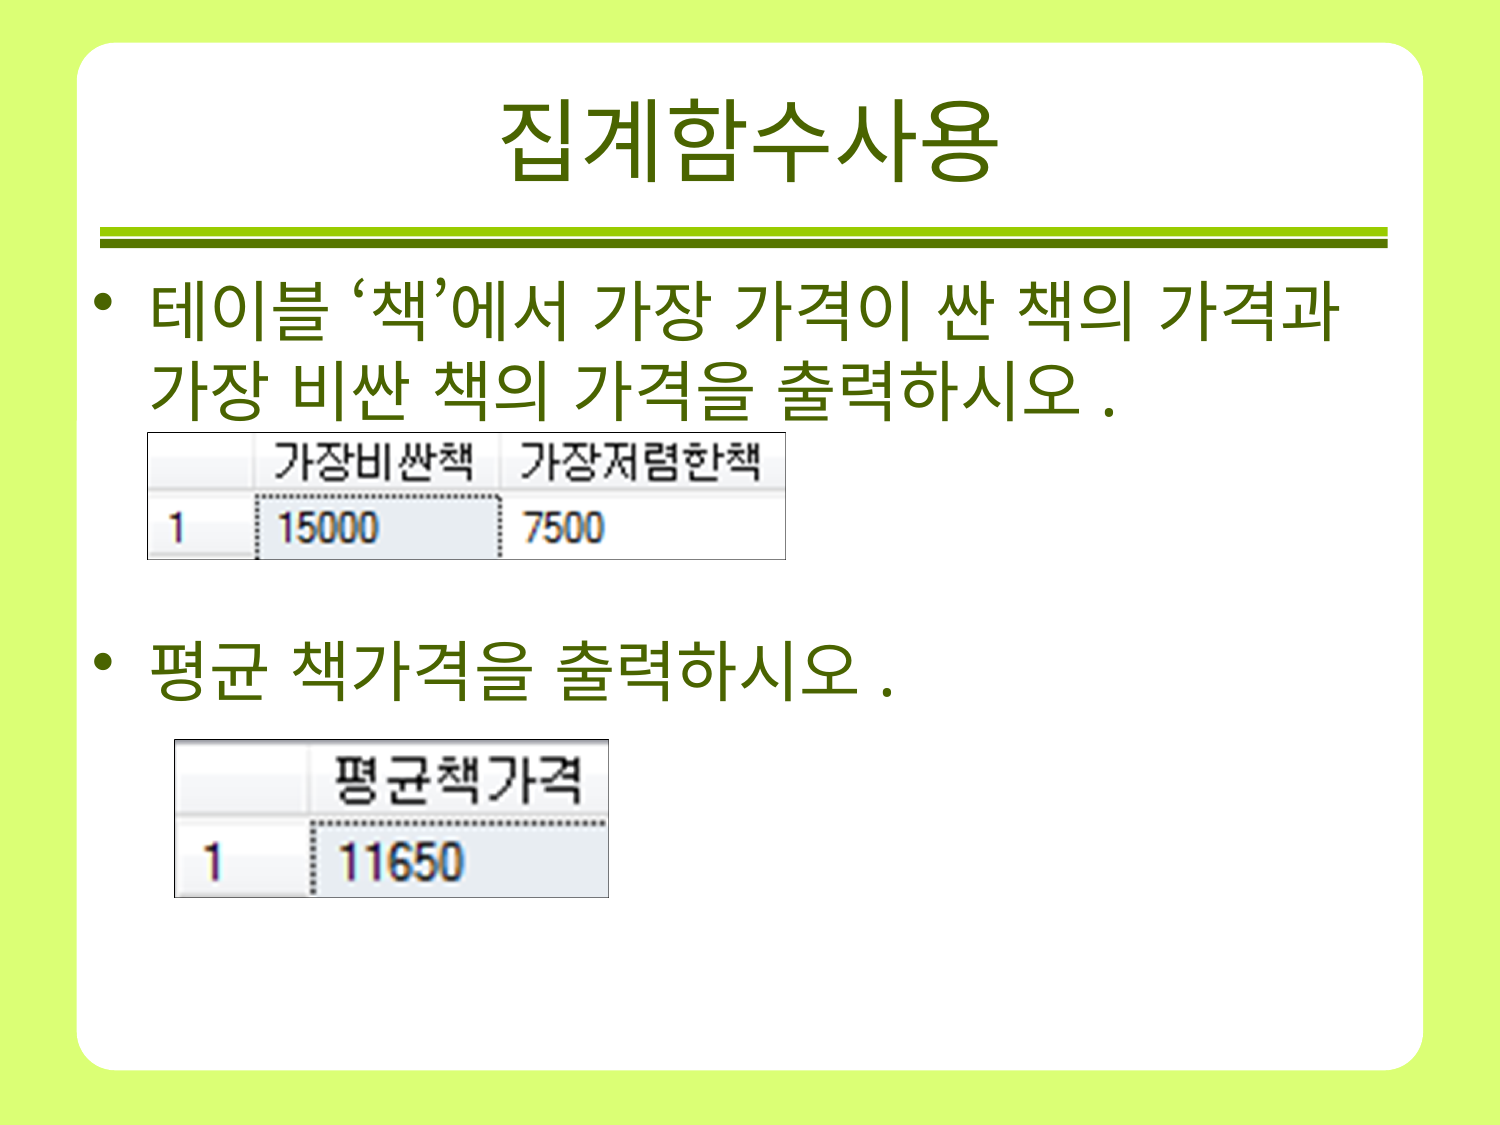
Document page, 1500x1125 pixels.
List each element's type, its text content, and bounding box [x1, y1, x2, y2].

list 테이블 ‘책’에서 가장 가격이 싼 책의 가격과 가장 비싼 책의 가격을 출력하시오. 평균 책가격을 출력하시오. [76, 262, 1427, 1005]
title 집계함수사용 [75, 45, 1425, 233]
picture [174, 739, 609, 898]
picture [147, 432, 786, 561]
